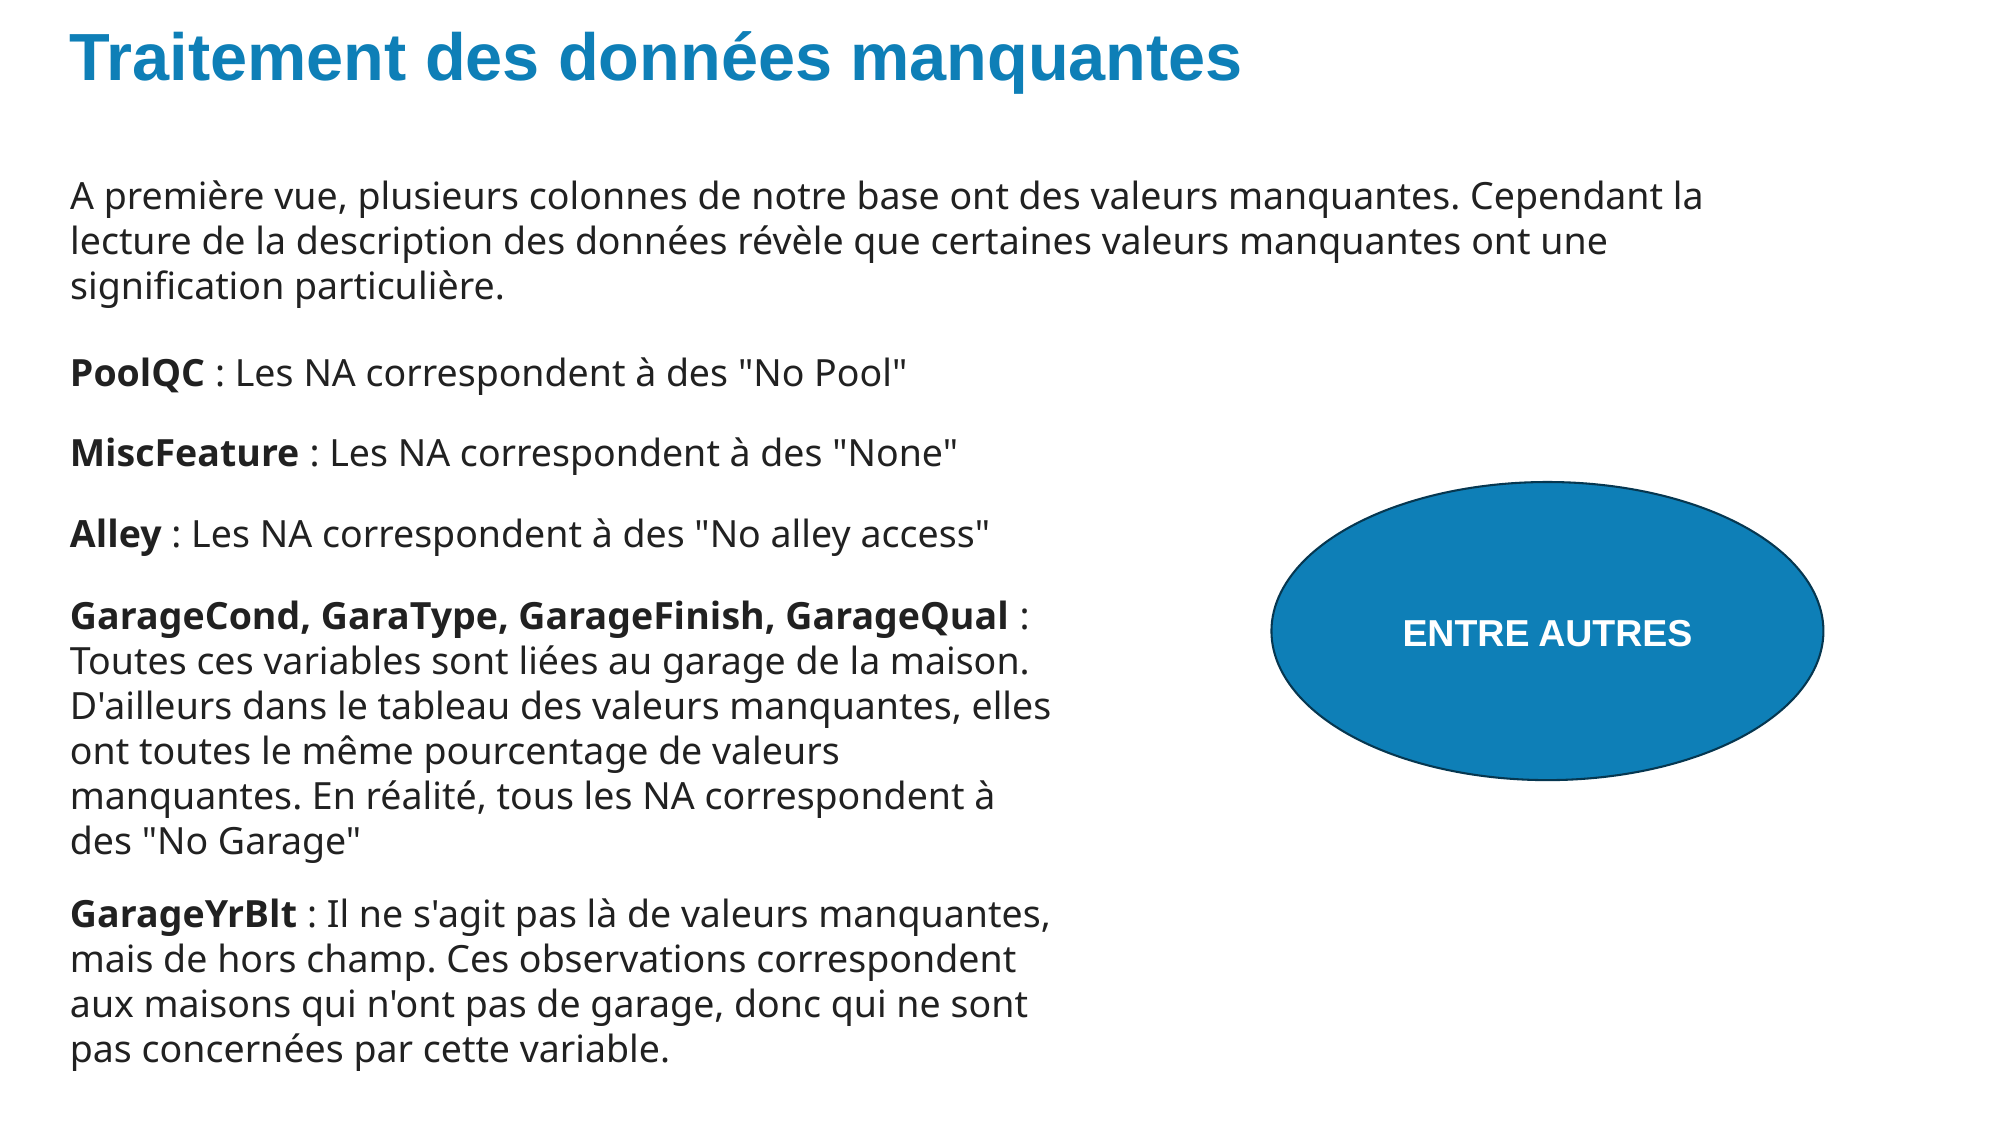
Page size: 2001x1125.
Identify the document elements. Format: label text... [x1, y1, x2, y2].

text_box Traitement des données manquantes [55, 6, 2000, 102]
text_box MiscFeature : Les NA correspondent à des "None" [55, 421, 1072, 482]
text_box PoolQC : Les NA correspondent à des "No Pool" [55, 341, 1072, 402]
text_box A première vue, plusieurs colonnes de notre base ont des valeurs manquantes. Cependant la lecture de la description des données révèle que certaines valeurs manquantes ont une signification particulière. [55, 164, 1824, 315]
text_box GarageCond, GaraType, GarageFinish, GarageQual : Toutes ces variables sont liées au garage de la maison. D'ailleurs dans le tableau des valeurs manquantes, elles ont toutes le même pourcentage de valeurs manquantes. En réalité, tous les NA correspondent à des "No Garage" [55, 584, 1072, 870]
text_box ENTRE AUTRES [1270, 480, 1825, 782]
text_box Alley : Les NA correspondent à des "No alley access" [55, 503, 1072, 563]
text_box GarageYrBlt : Il ne s'agit pas là de valeurs manquantes, mais de hors champ. Ces observations correspondent aux maisons qui n'ont pas de garage, donc qui ne sont pas concernées par cette variable. [55, 882, 1072, 1123]
